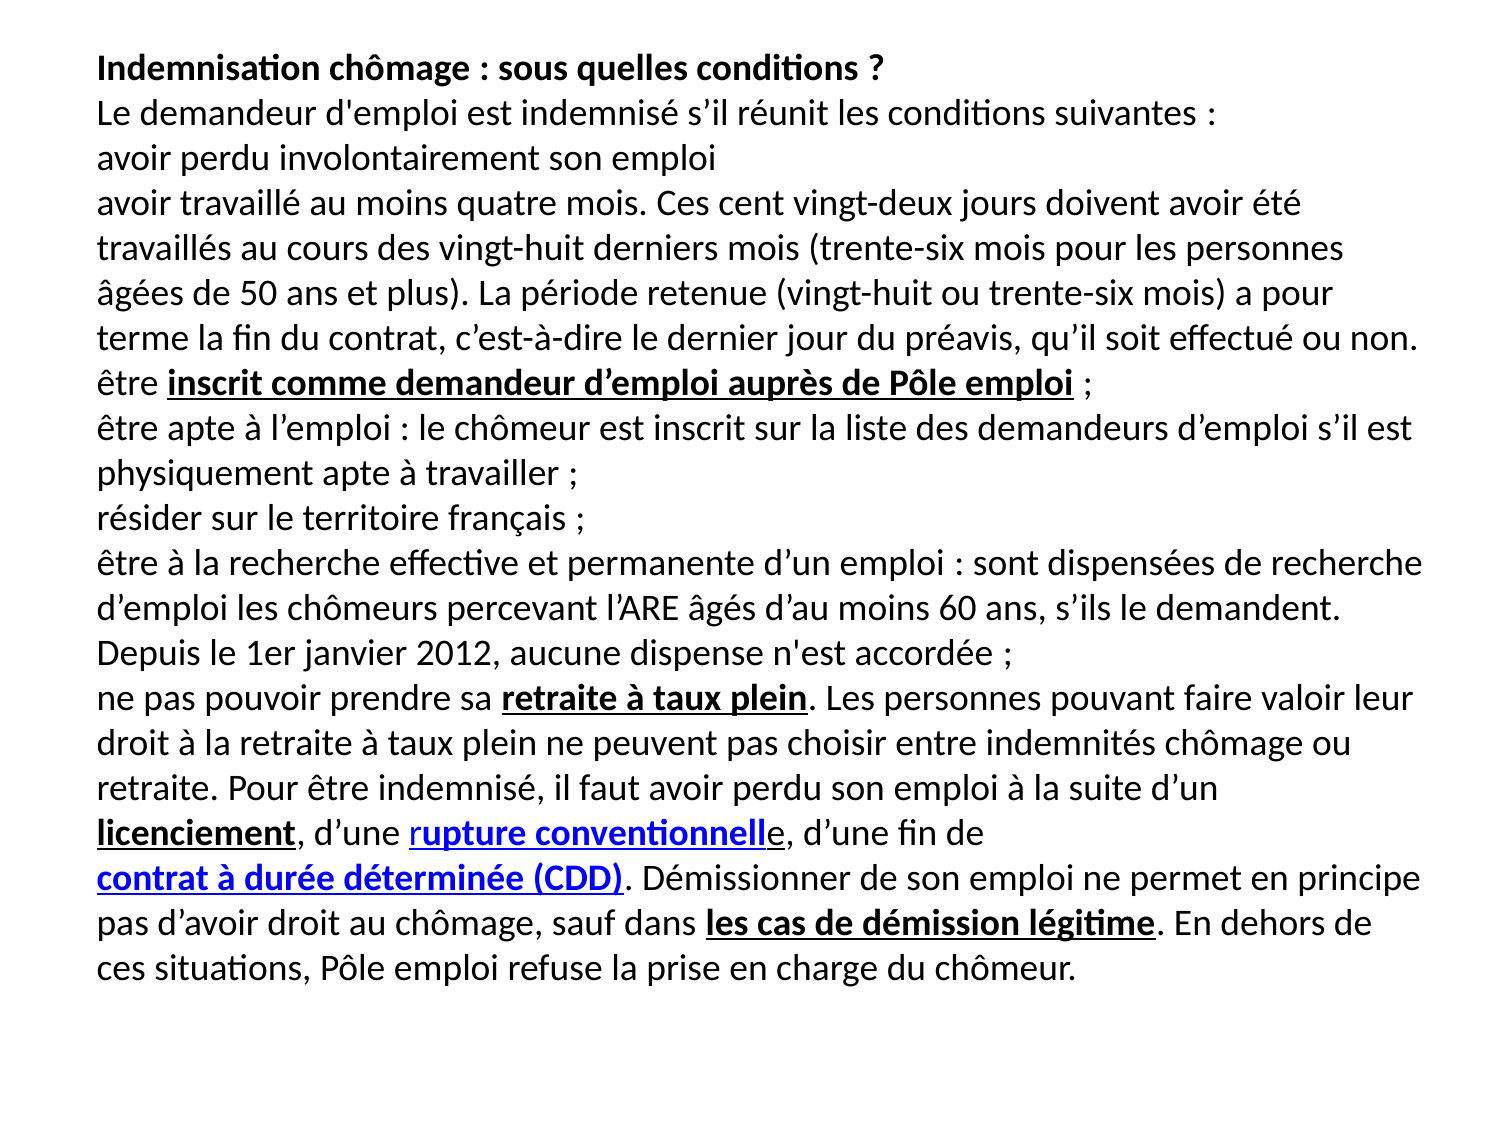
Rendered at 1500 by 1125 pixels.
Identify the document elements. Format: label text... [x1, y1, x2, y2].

text_box Indemnisation chômage : sous quelles conditions ? Le demandeur d'emploi est indemnisé s’il réunit les conditions suivantes : avoir perdu involontairement son emploi avoir travaillé au moins quatre mois. Ces cent vingt-deux jours doivent avoir été travaillés au cours des vingt-huit derniers mois (trente-six mois pour les personnes âgées de 50 ans et plus). La période retenue (vingt-huit ou trente-six mois) a pour terme la fin du contrat, c’est-à-dire le dernier jour du préavis, qu’il soit effectué ou non. être inscrit comme demandeur d’emploi auprès de Pôle emploi ; être apte à l’emploi : le chômeur est inscrit sur la liste des demandeurs d’emploi s’il est physiquement apte à travailler ; résider sur le territoire français ; être à la recherche effective et permanente d’un emploi : sont dispensées de recherche d’emploi les chômeurs percevant l’ARE âgés d’au moins 60 ans, s’ils le demandent. Depuis le 1er janvier 2012, aucune dispense n'est accordée ; ne pas pouvoir prendre sa retraite à taux plein. Les personnes pouvant faire valoir leur droit à la retraite à taux plein ne peuvent pas choisir entre indemnités chômage ou retraite. Pour être indemnisé, il faut avoir perdu son emploi à la suite d’un licenciement, d’une rupture conventionnelle, d’une fin de contrat à durée déterminée (CDD). Démissionner de son emploi ne permet en principe pas d’avoir droit au chômage, sauf dans les cas de démission légitime. En dehors de ces situations, Pôle emploi refuse la prise en charge du chômeur. [81, 35, 1442, 1040]
